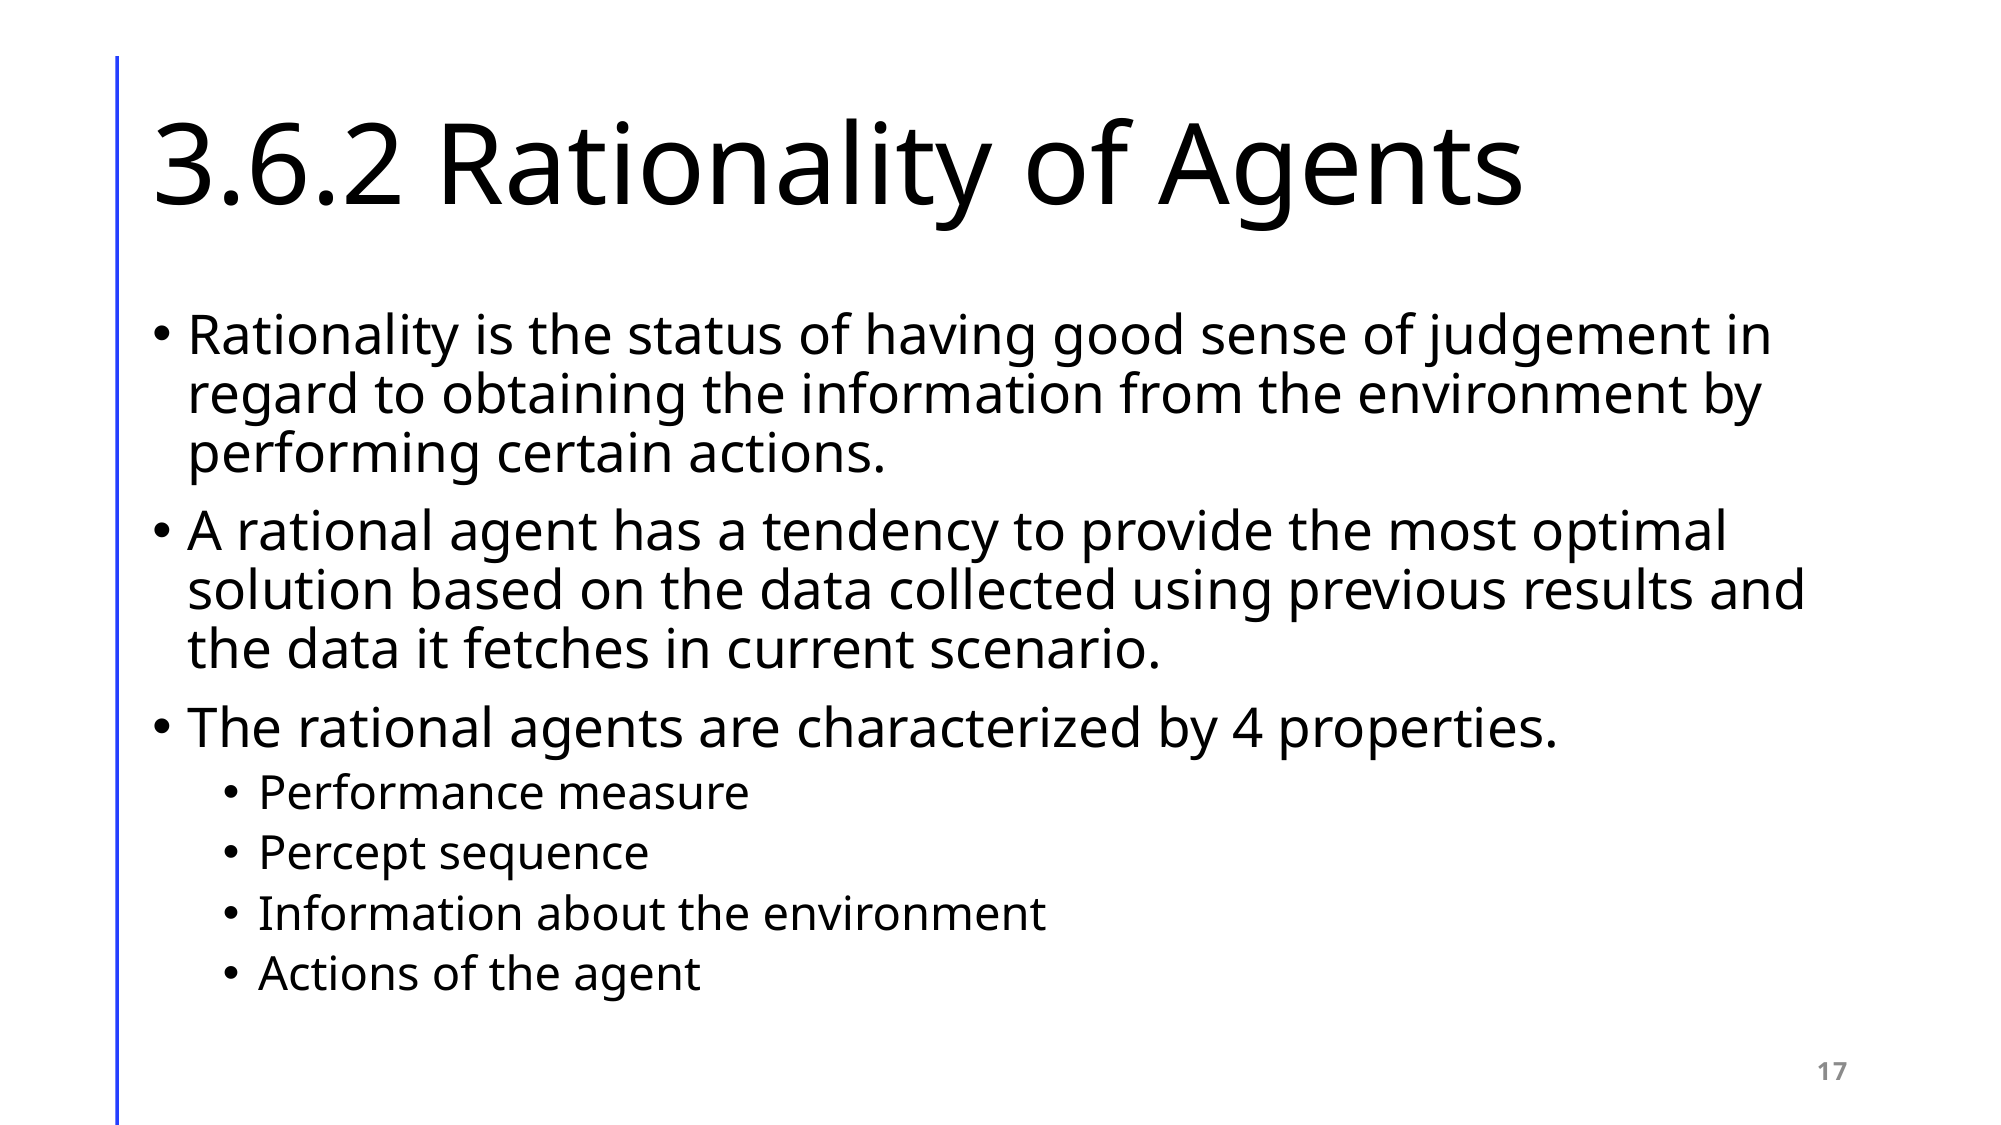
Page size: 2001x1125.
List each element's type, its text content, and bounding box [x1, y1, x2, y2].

list Rationality is the status of having good sense of judgement in regard to obtaining the information from the environment by performing certain actions. A rational agent has a tendency to provide the most optimal solution based on the data collected using previous results and the data it fetches in current scenario. The rational agents are characterized by 4 properties. Performance measure Percept sequence Information about the environment Actions of the agent [137, 299, 1863, 1014]
title 3.6.2 Rationality of Agents [137, 59, 1863, 278]
slide_number 17 [1412, 1042, 1863, 1103]
